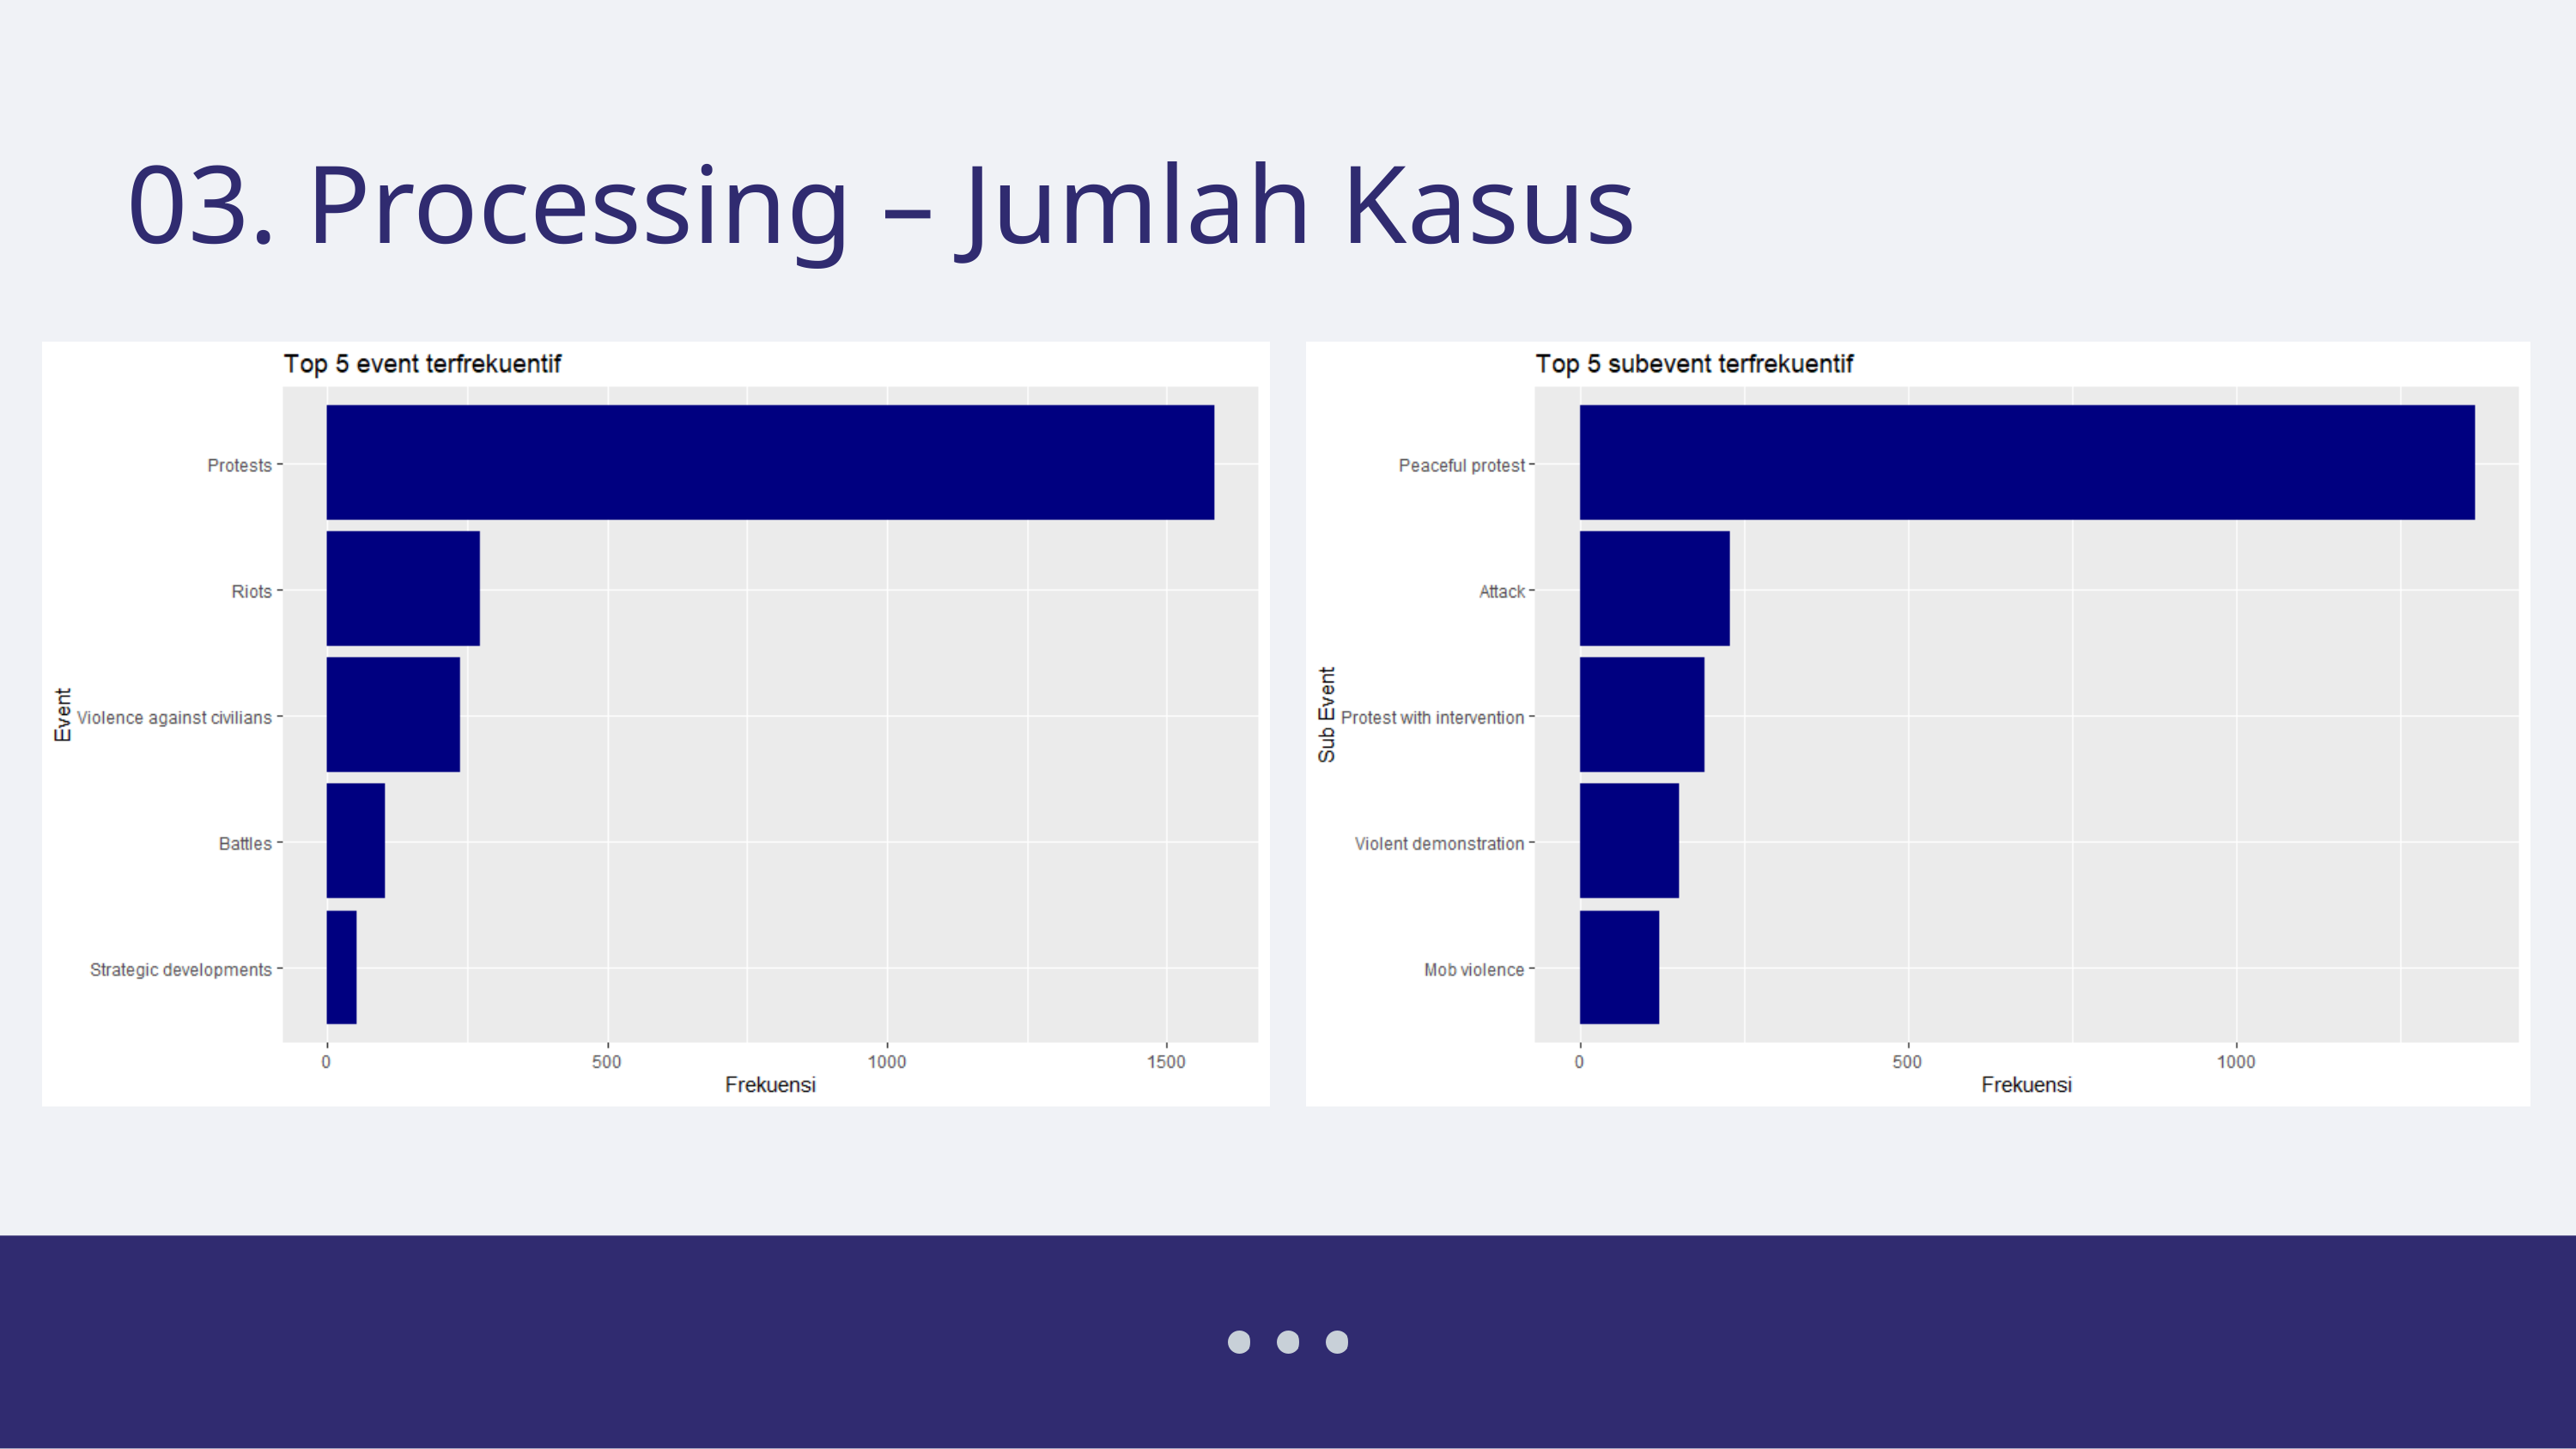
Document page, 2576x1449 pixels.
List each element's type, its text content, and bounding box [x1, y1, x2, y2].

text_box [0, 1235, 2576, 1449]
text_box 03. Processing – Jumlah Kasus [126, 94, 1936, 265]
picture [41, 342, 1271, 1107]
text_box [1227, 1331, 1349, 1354]
picture [1305, 342, 2530, 1107]
